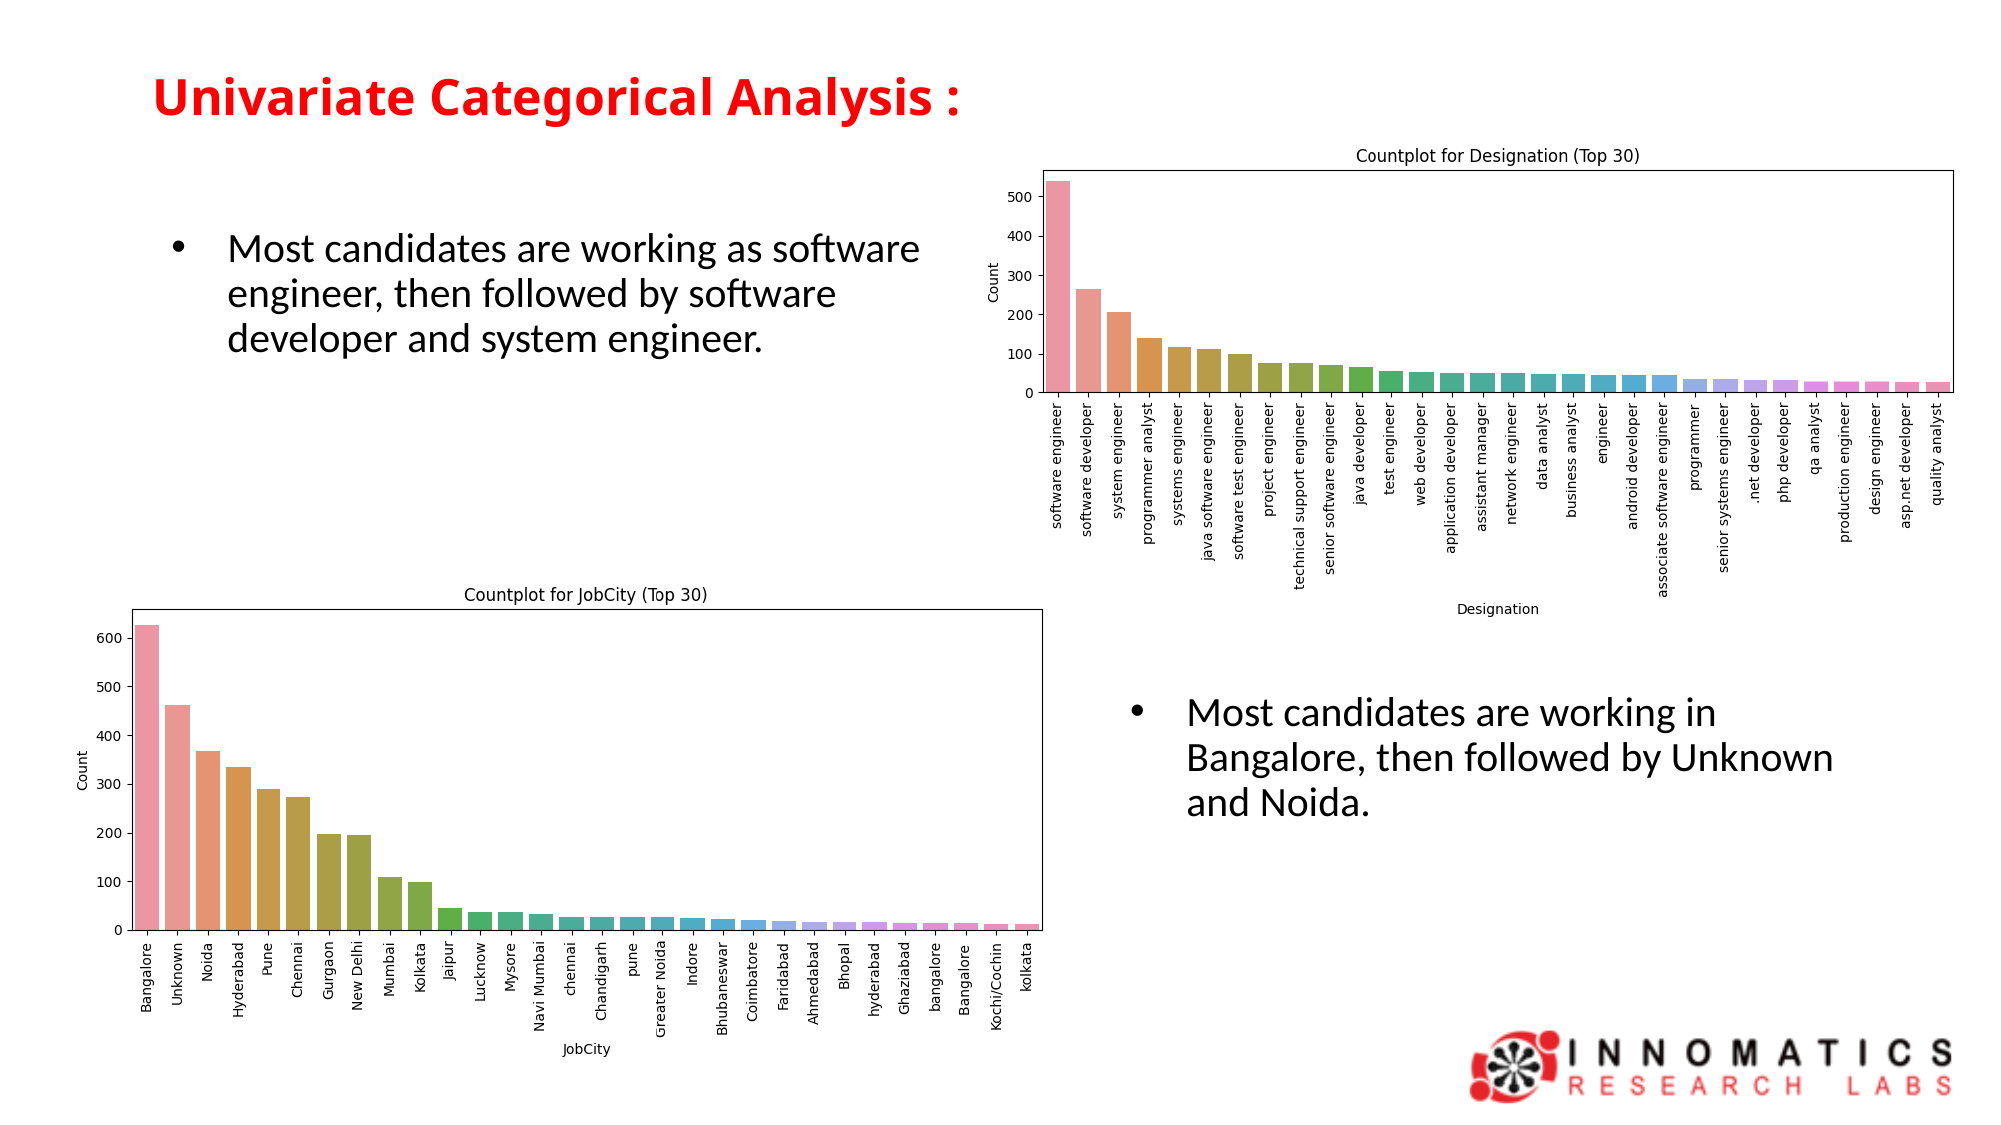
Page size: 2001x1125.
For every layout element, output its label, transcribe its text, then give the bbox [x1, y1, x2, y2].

picture [1445, 1014, 1975, 1125]
text_box Most candidates are working in Bangalore, then followed by Unknown and Noida. [1096, 682, 1914, 892]
title Univariate Categorical Analysis : [137, 59, 1863, 139]
list Most candidates are working as software engineer, then followed by software developer and system engineer. [137, 218, 955, 449]
picture [65, 138, 1962, 1066]
